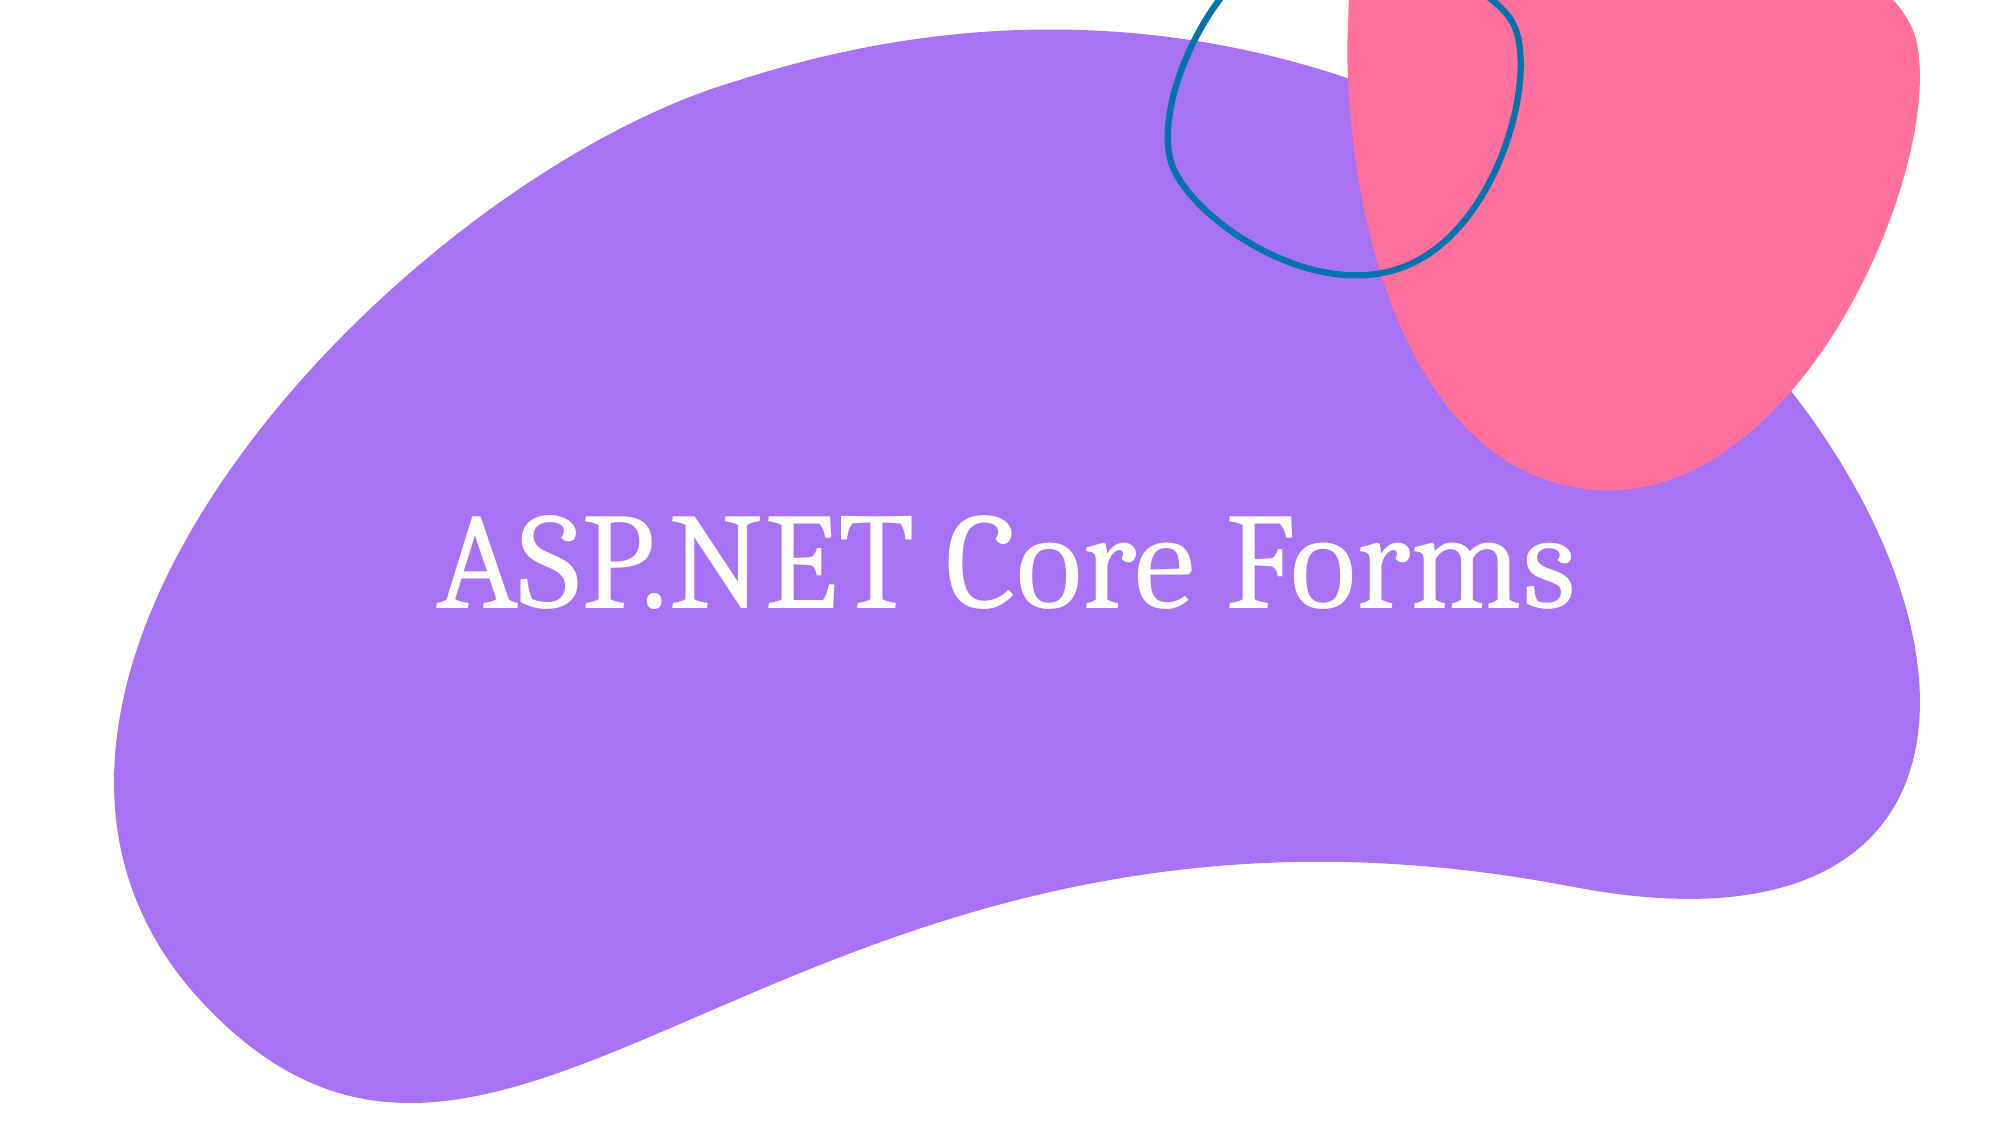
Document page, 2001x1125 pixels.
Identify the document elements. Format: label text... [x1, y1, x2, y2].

title ASP.NET Core Forms [262, 464, 1782, 694]
